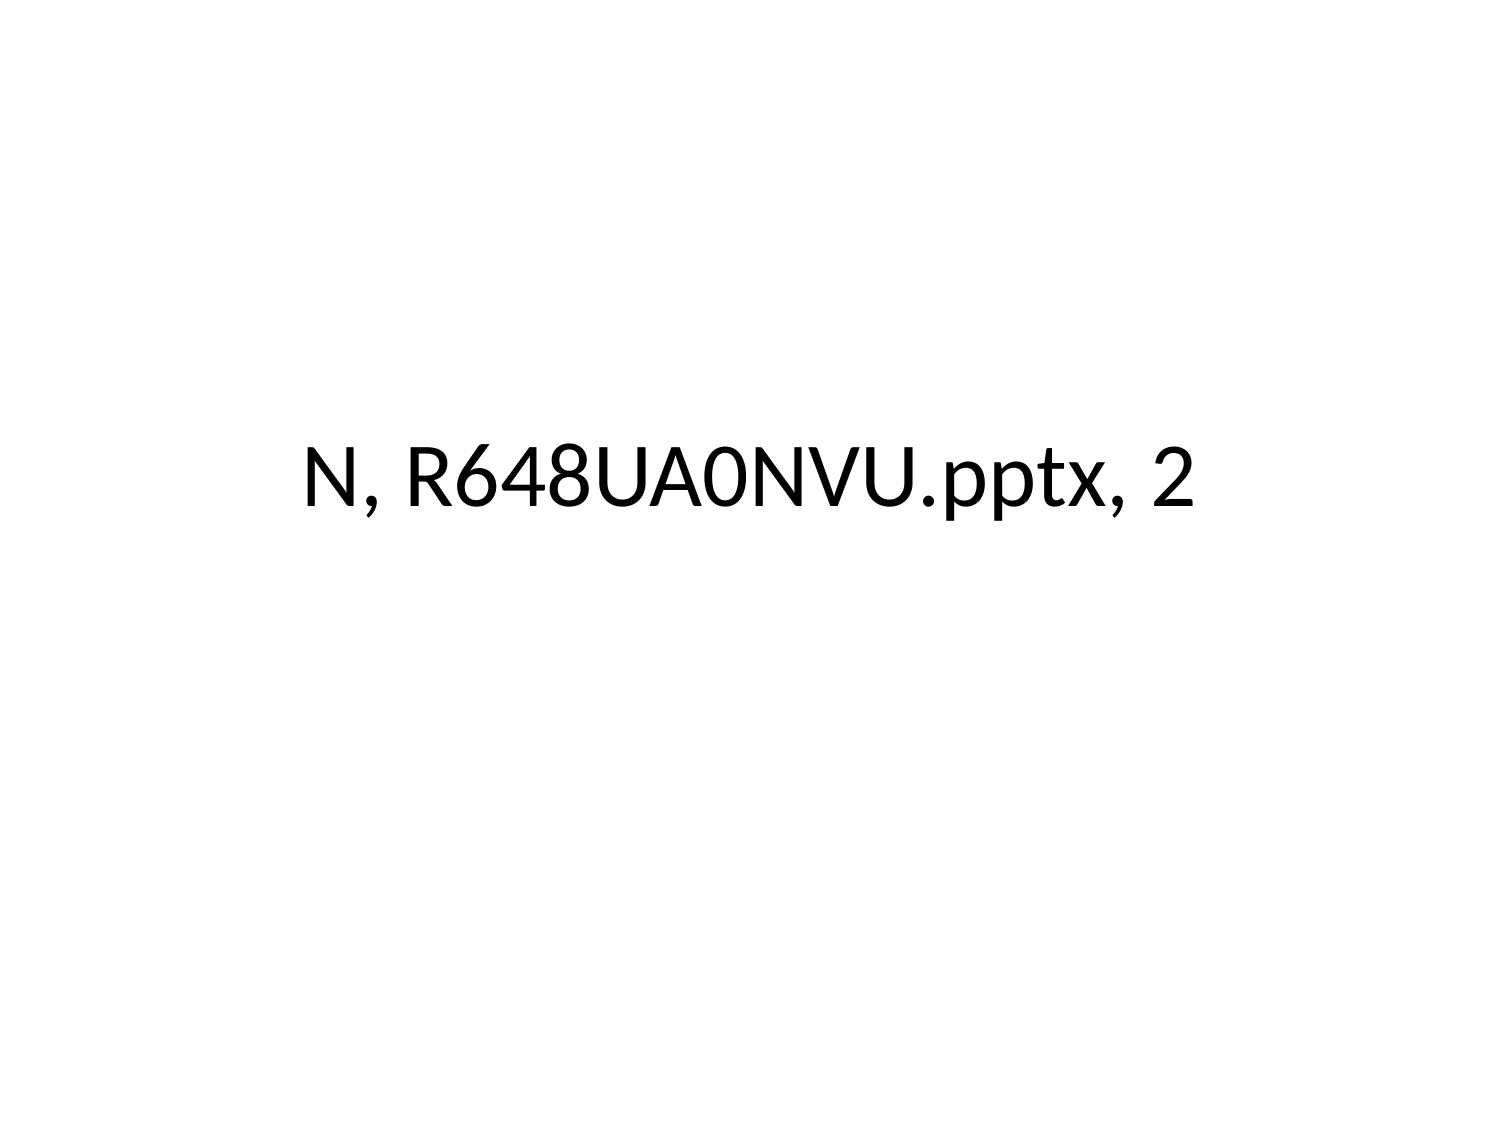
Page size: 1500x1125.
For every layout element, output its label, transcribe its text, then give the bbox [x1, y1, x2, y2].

title N, R648UA0NVU.pptx, 2 [112, 349, 1388, 591]
